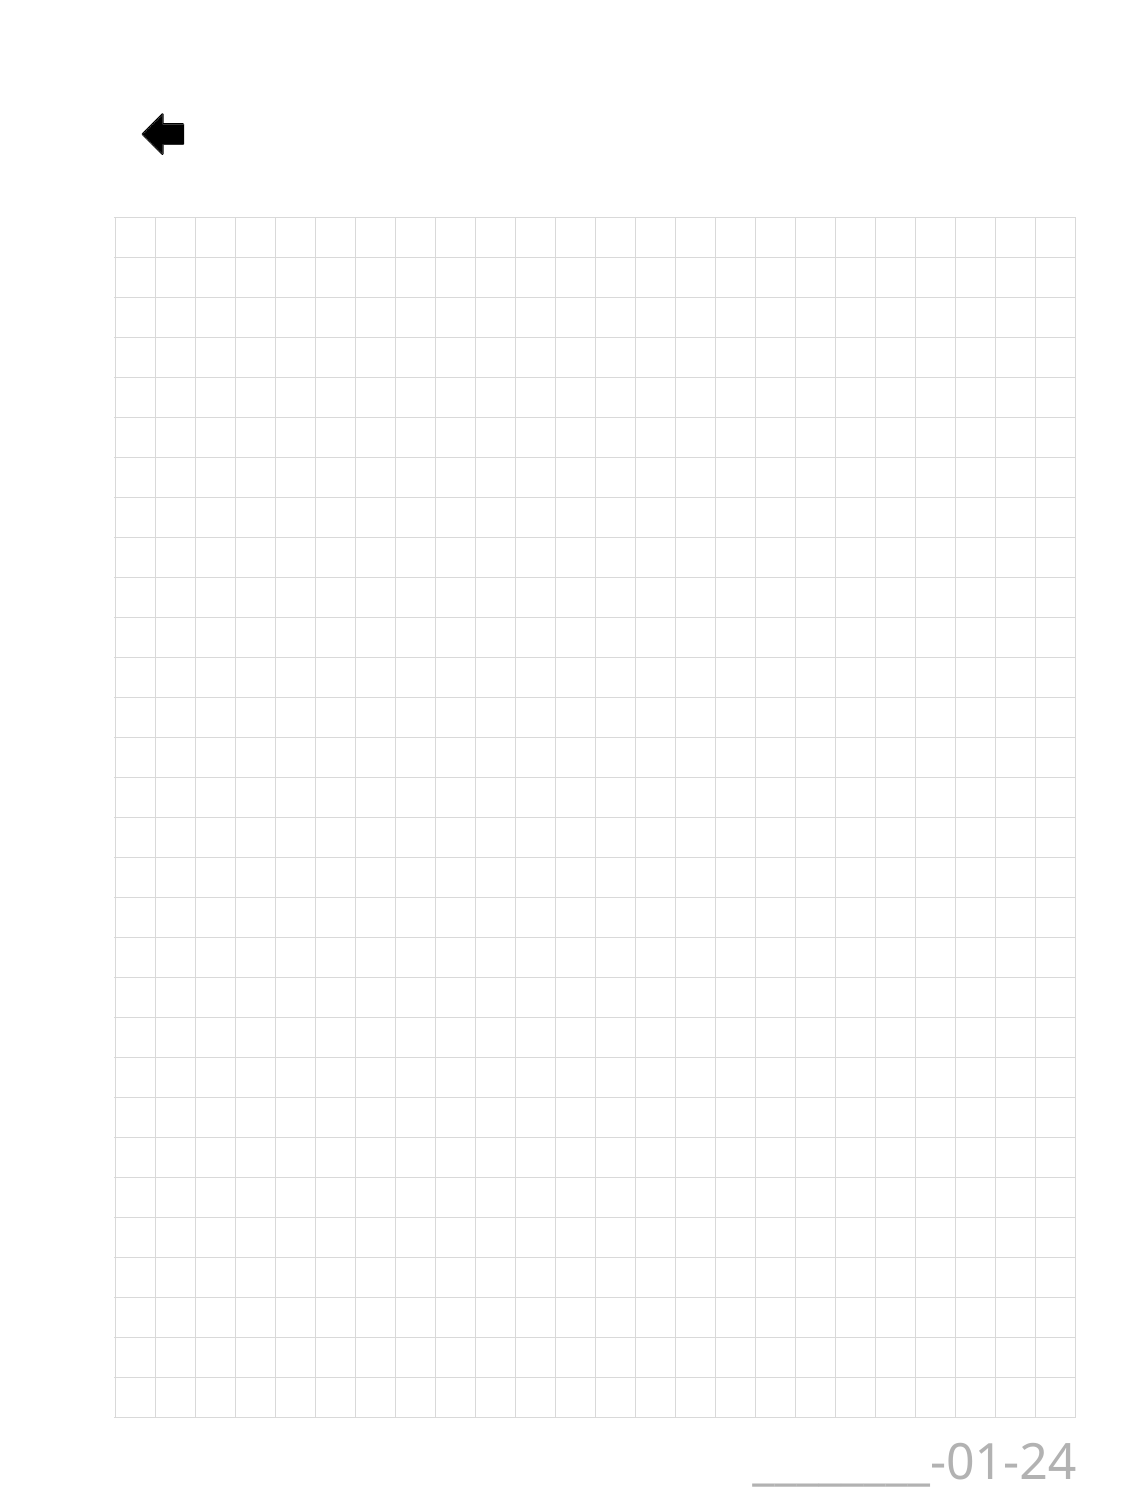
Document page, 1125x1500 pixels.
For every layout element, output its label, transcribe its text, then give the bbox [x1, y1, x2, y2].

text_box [113, 113, 1077, 1418]
picture [142, 114, 184, 155]
slide_number ________-01-24 [537, 1430, 1077, 1491]
